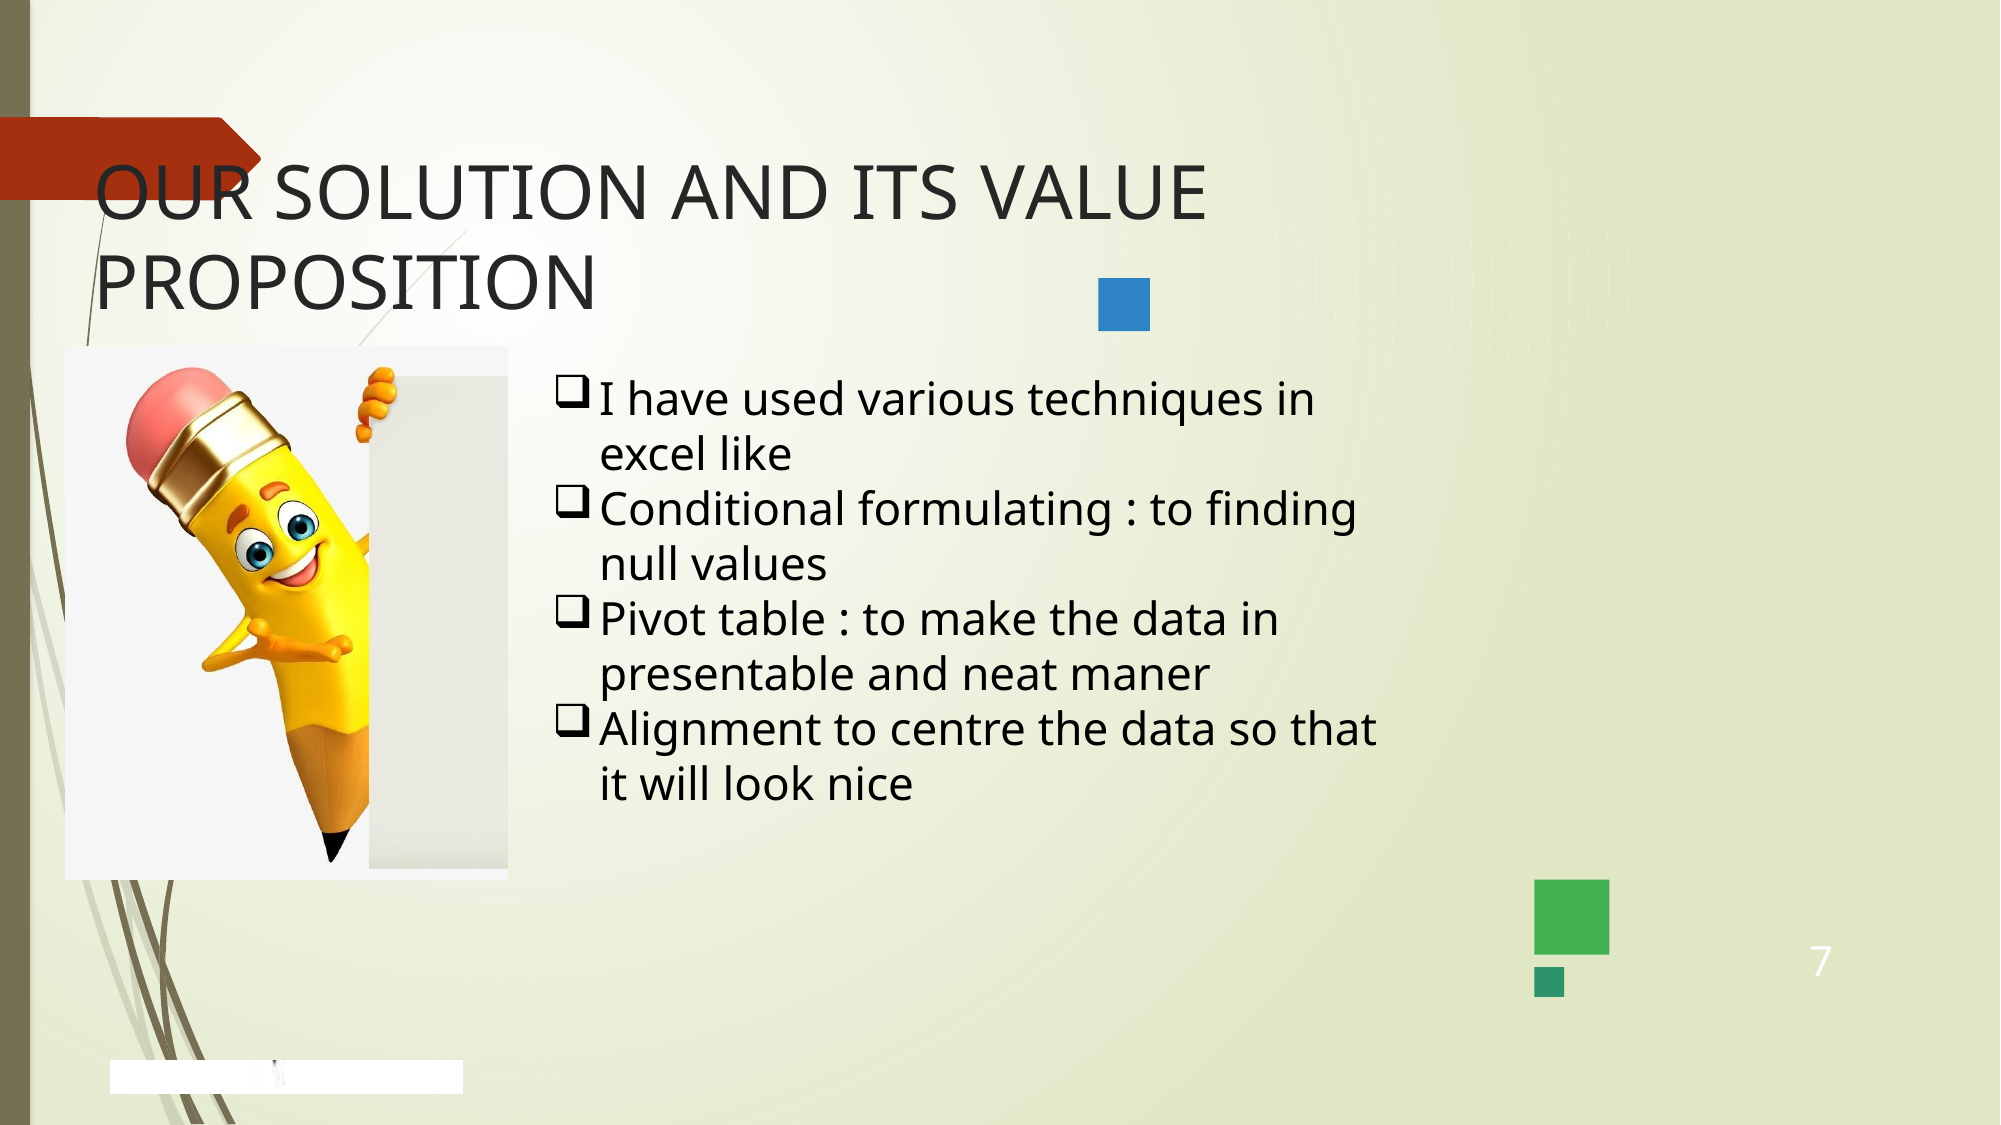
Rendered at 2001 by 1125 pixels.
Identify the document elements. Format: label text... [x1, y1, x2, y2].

slide_number 7 [1666, 636, 1834, 1125]
picture [110, 1060, 463, 1094]
title OUR SOLUTION AND ITS VALUE PROPOSITION [91, 142, 1694, 333]
picture [65, 346, 508, 880]
text_box [1534, 967, 1565, 997]
text_box [1534, 879, 1610, 955]
text_box I have used various techniques in excel like Conditional formulating : to finding null values Pivot table : to make the data in presentable and neat maner Alignment to centre the data so that it will look nice [537, 362, 1425, 817]
